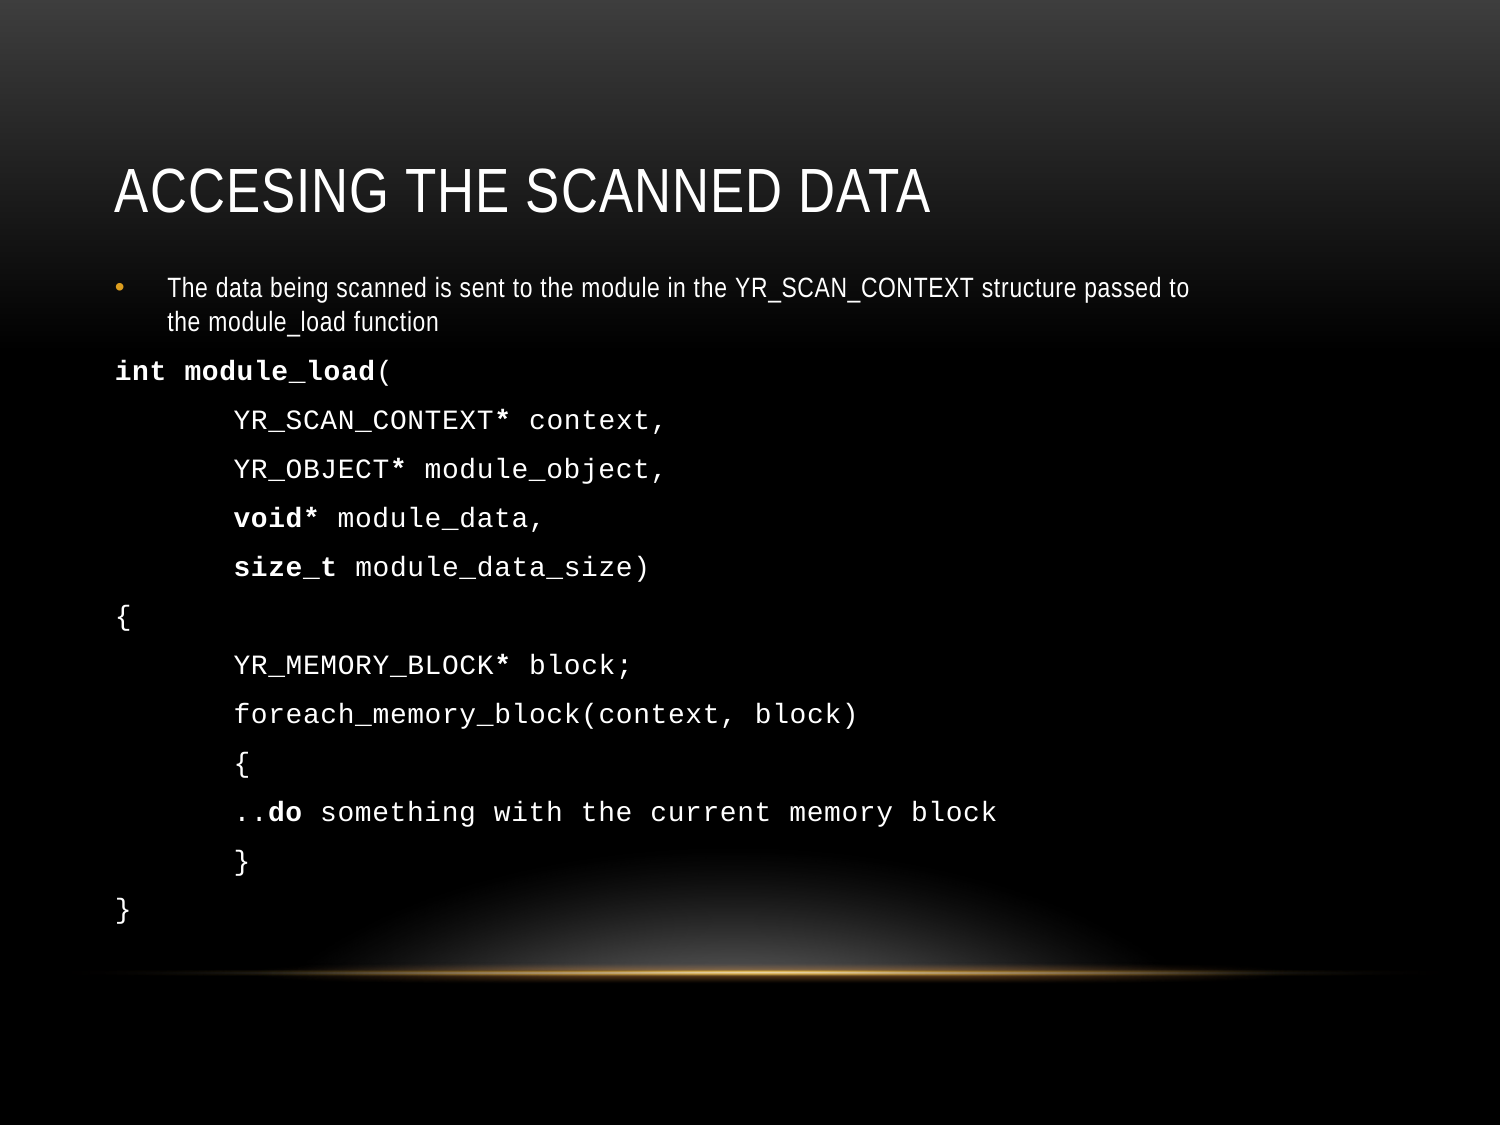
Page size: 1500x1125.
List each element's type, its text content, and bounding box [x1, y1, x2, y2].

title Accesing the scanned data [99, 45, 1400, 233]
list The data being scanned is sent to the module in the YR_SCAN_CONTEXT structure passed to the module_load function int module_load( YR_SCAN_CONTEXT* context, YR_OBJECT* module_object, void* module_data, size_t module_data_size) { YR_MEMORY_BLOCK* block; foreach_memory_block(context, block) { ..do something with the current memory block } } [99, 262, 1400, 938]
picture [0, 0, 1500, 1125]
